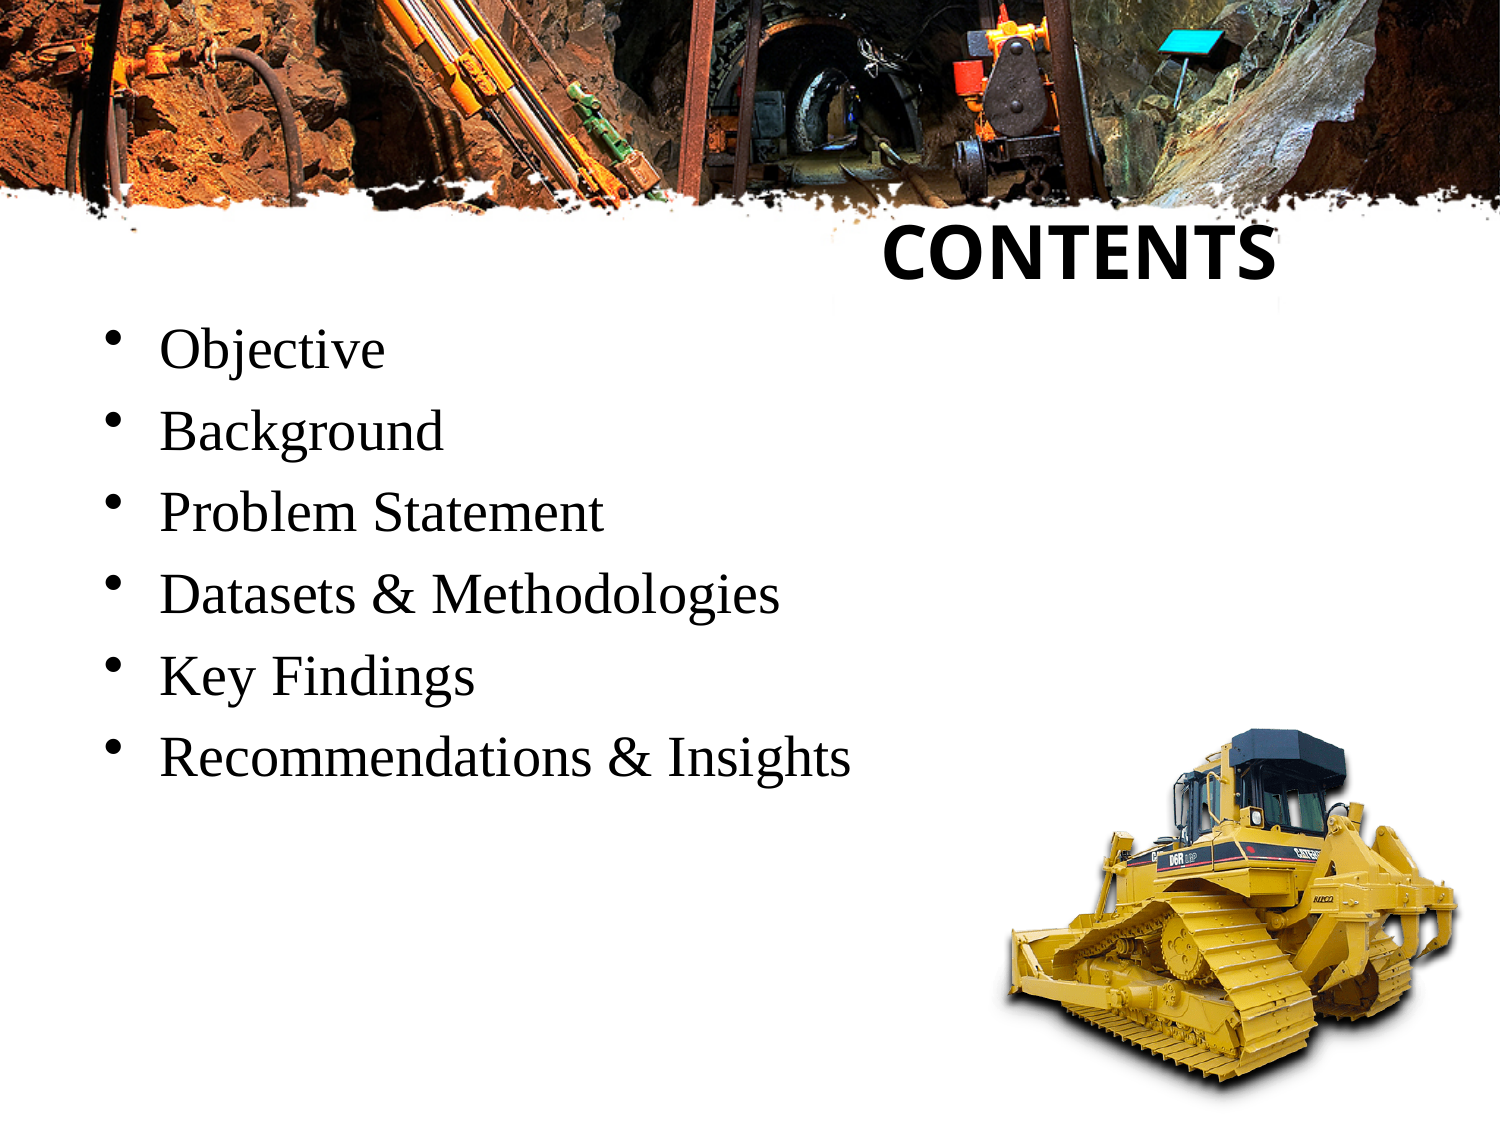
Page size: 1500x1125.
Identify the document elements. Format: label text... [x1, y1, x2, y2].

picture [0, 0, 1500, 1125]
list Objective Background Problem Statement Datasets & Methodologies Key Findings Recommendations & Insights [88, 302, 1306, 1106]
title CONTENTS [76, 207, 1294, 292]
